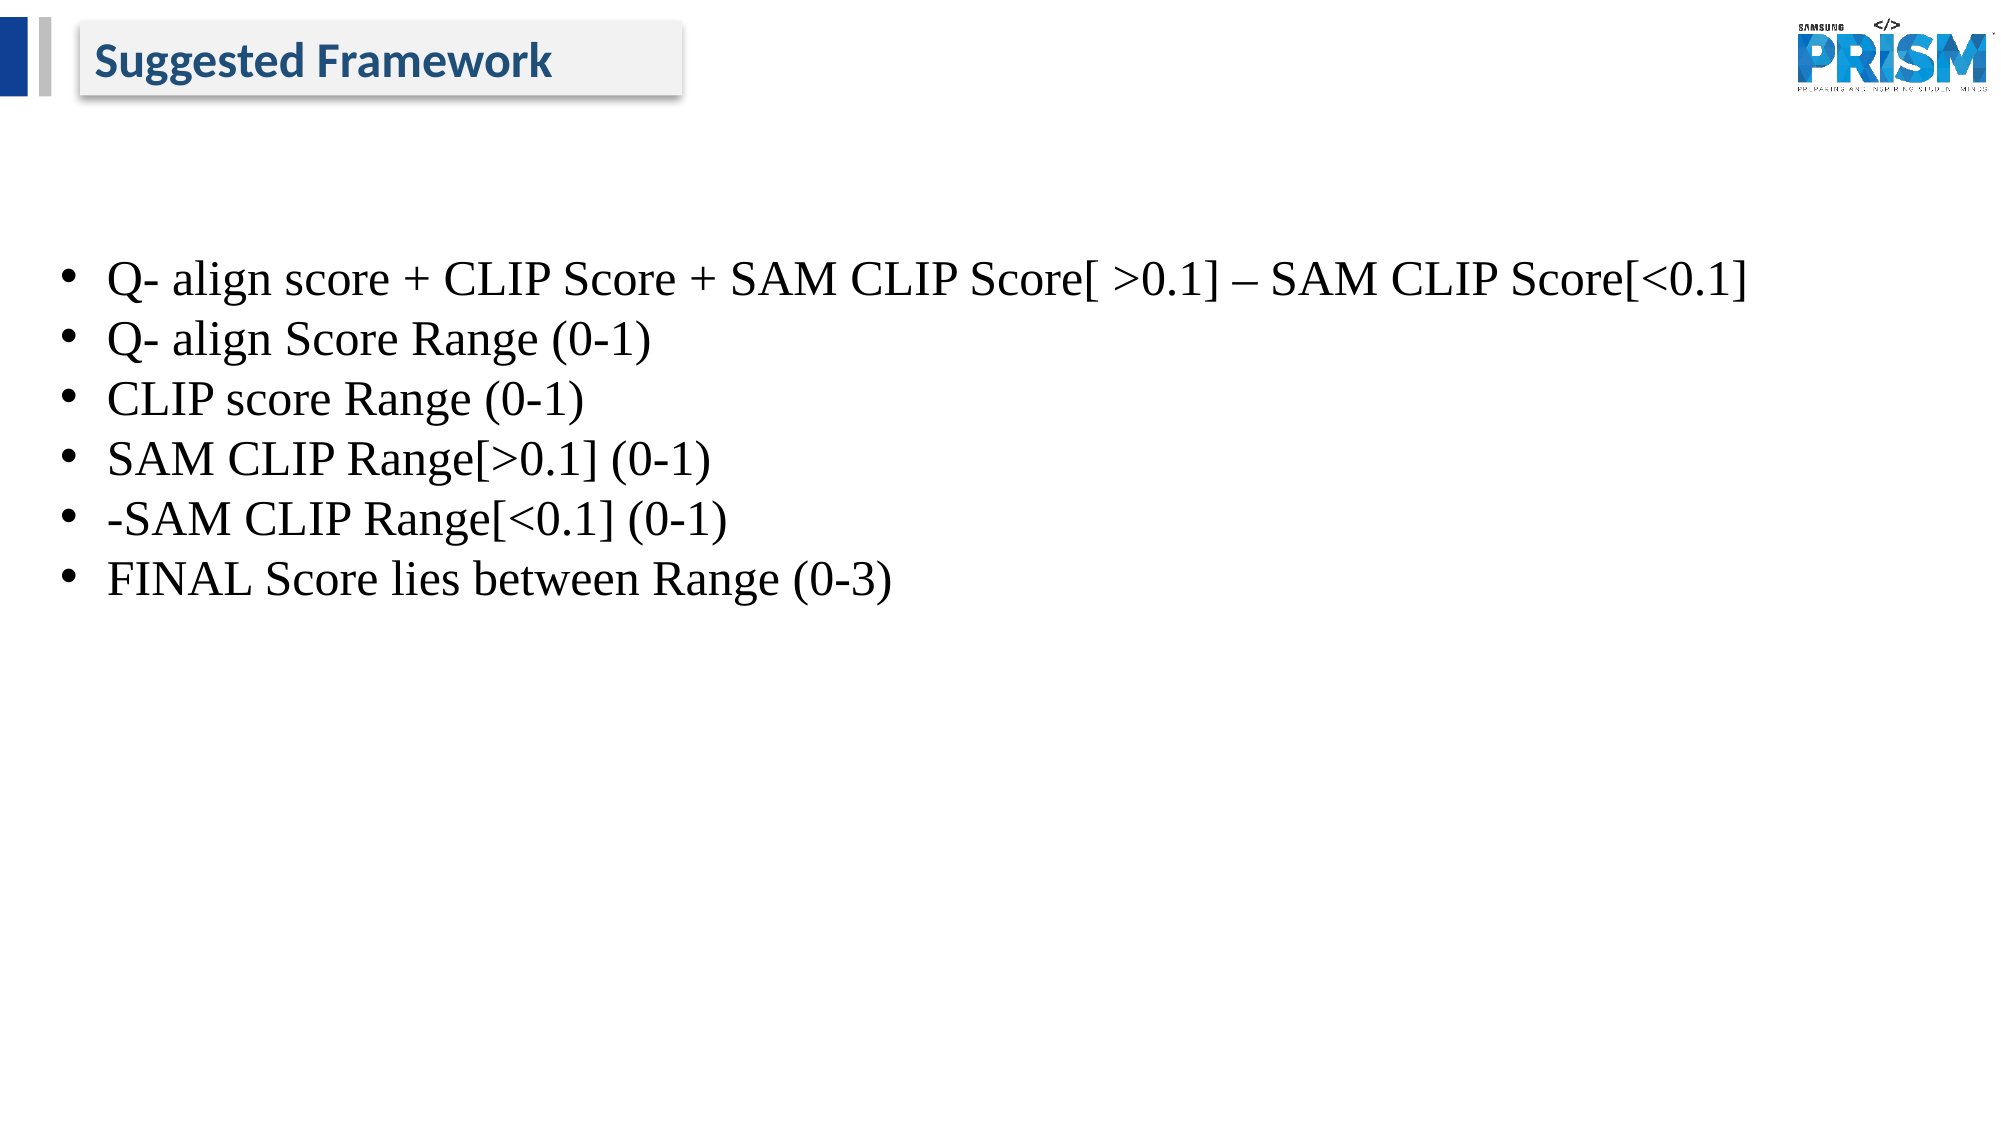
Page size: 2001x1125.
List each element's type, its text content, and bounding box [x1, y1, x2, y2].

picture [1794, 17, 2000, 96]
text_box Suggested Framework [79, 20, 683, 96]
text_box [0, 16, 29, 97]
text_box [38, 16, 52, 97]
text_box Q- align score + CLIP Score + SAM CLIP Score[ >0.1] – SAM CLIP Score[<0.1] Q- align Score Range (0-1) CLIP score Range (0-1) SAM CLIP Range[>0.1] (0-1) -SAM CLIP Range[<0.1] (0-1) FINAL Score lies between Range (0-3) [45, 238, 1885, 613]
